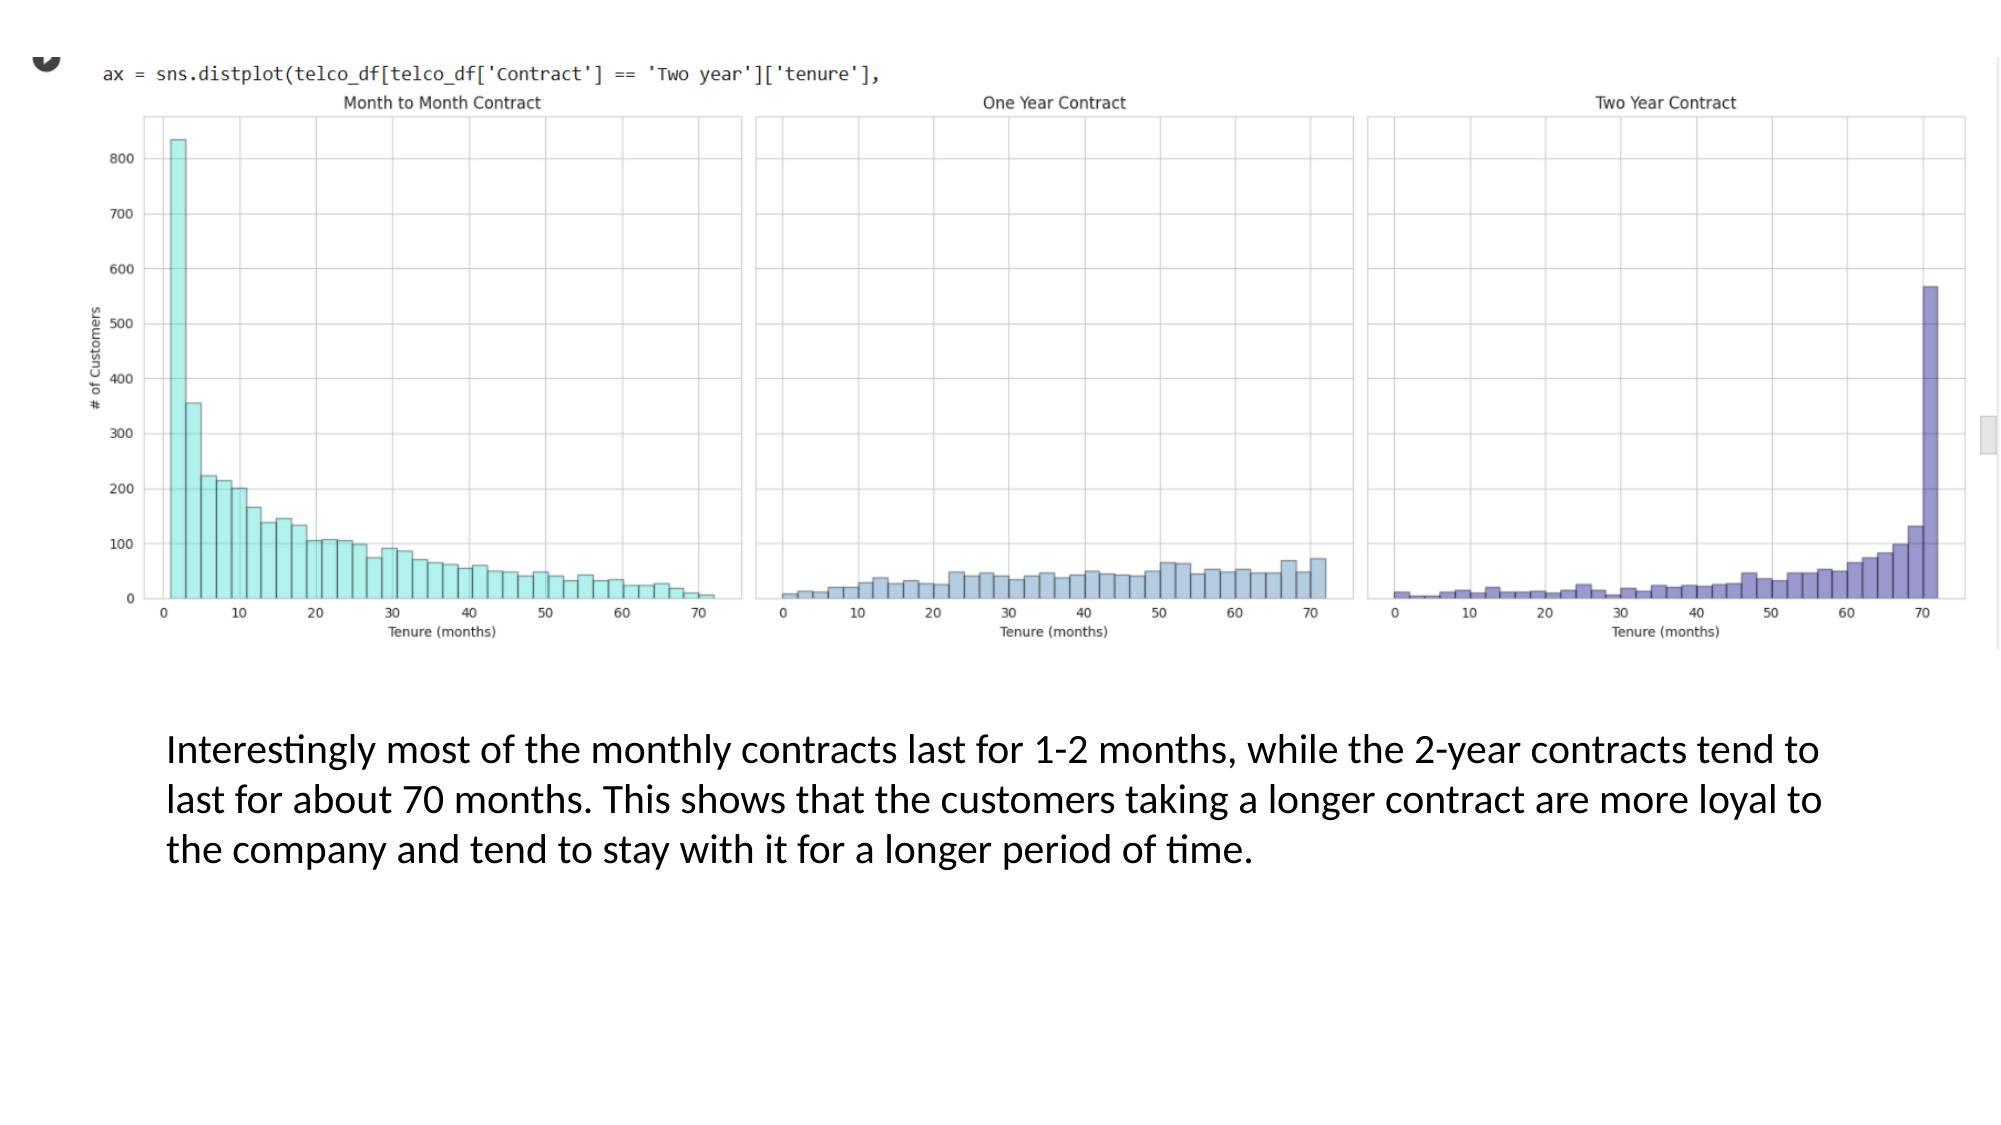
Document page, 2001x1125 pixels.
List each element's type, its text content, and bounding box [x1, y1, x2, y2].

picture [0, 57, 2000, 649]
text_box Interestingly most of the monthly contracts last for 1-2 months, while the 2-year contracts tend to last for about 70 months. This shows that the customers taking a longer contract are more loyal to the company and tend to stay with it for a longer period of time. [151, 714, 1872, 930]
